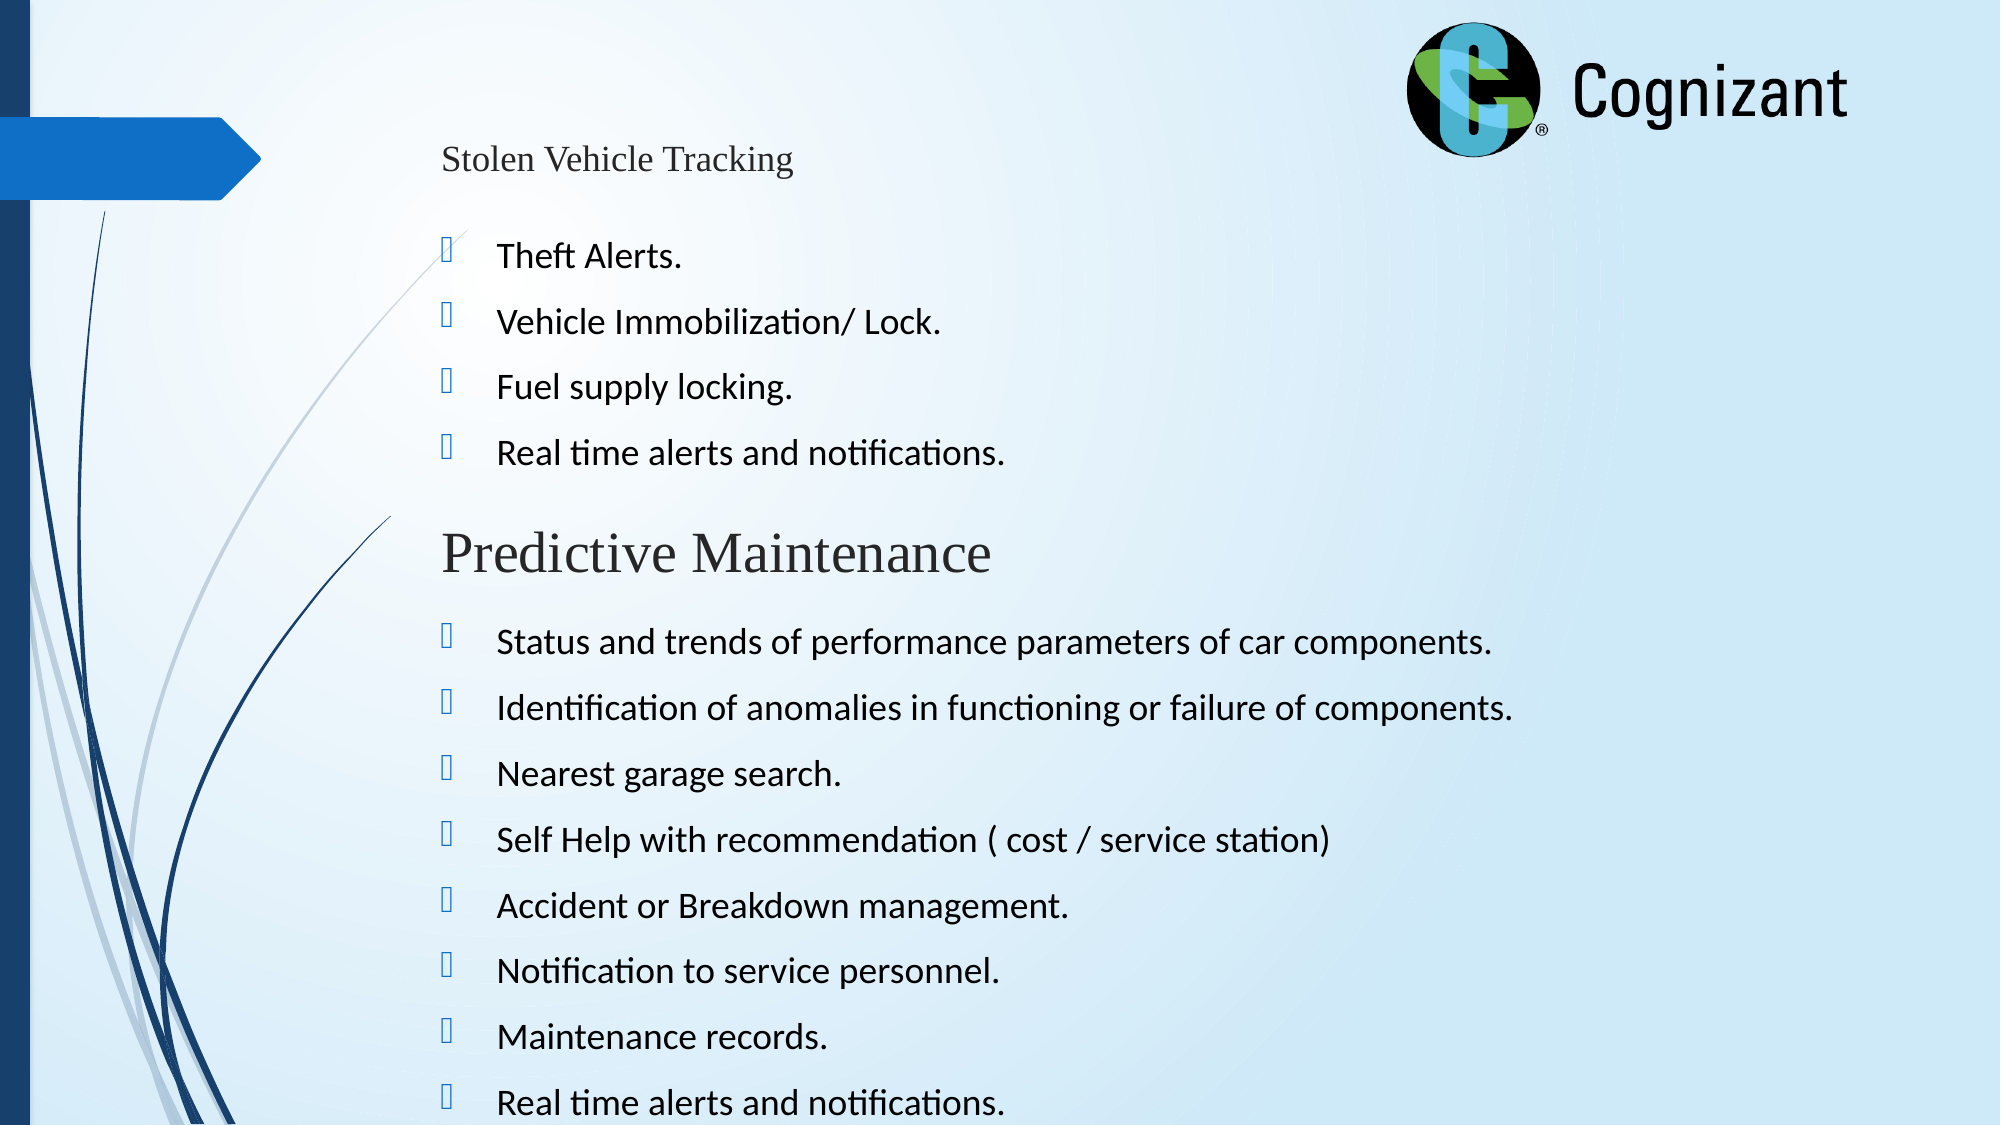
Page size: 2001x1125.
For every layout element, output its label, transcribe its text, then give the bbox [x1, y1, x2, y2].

picture [1370, 2, 1875, 188]
title Stolen Vehicle Tracking [425, 126, 1888, 223]
text_box Status and trends of performance parameters of car components. Identification of anomalies in functioning or failure of components. Nearest garage search. Self Help with recommendation ( cost / service station) Accident or Breakdown management. Notification to service personnel. Maintenance records. Real time alerts and notifications. [425, 609, 1888, 1125]
list Theft Alerts. Vehicle Immobilization/ Lock. Fuel supply locking. Real time alerts and notifications. [425, 223, 1888, 473]
text_box Predictive Maintenance [425, 506, 1888, 609]
